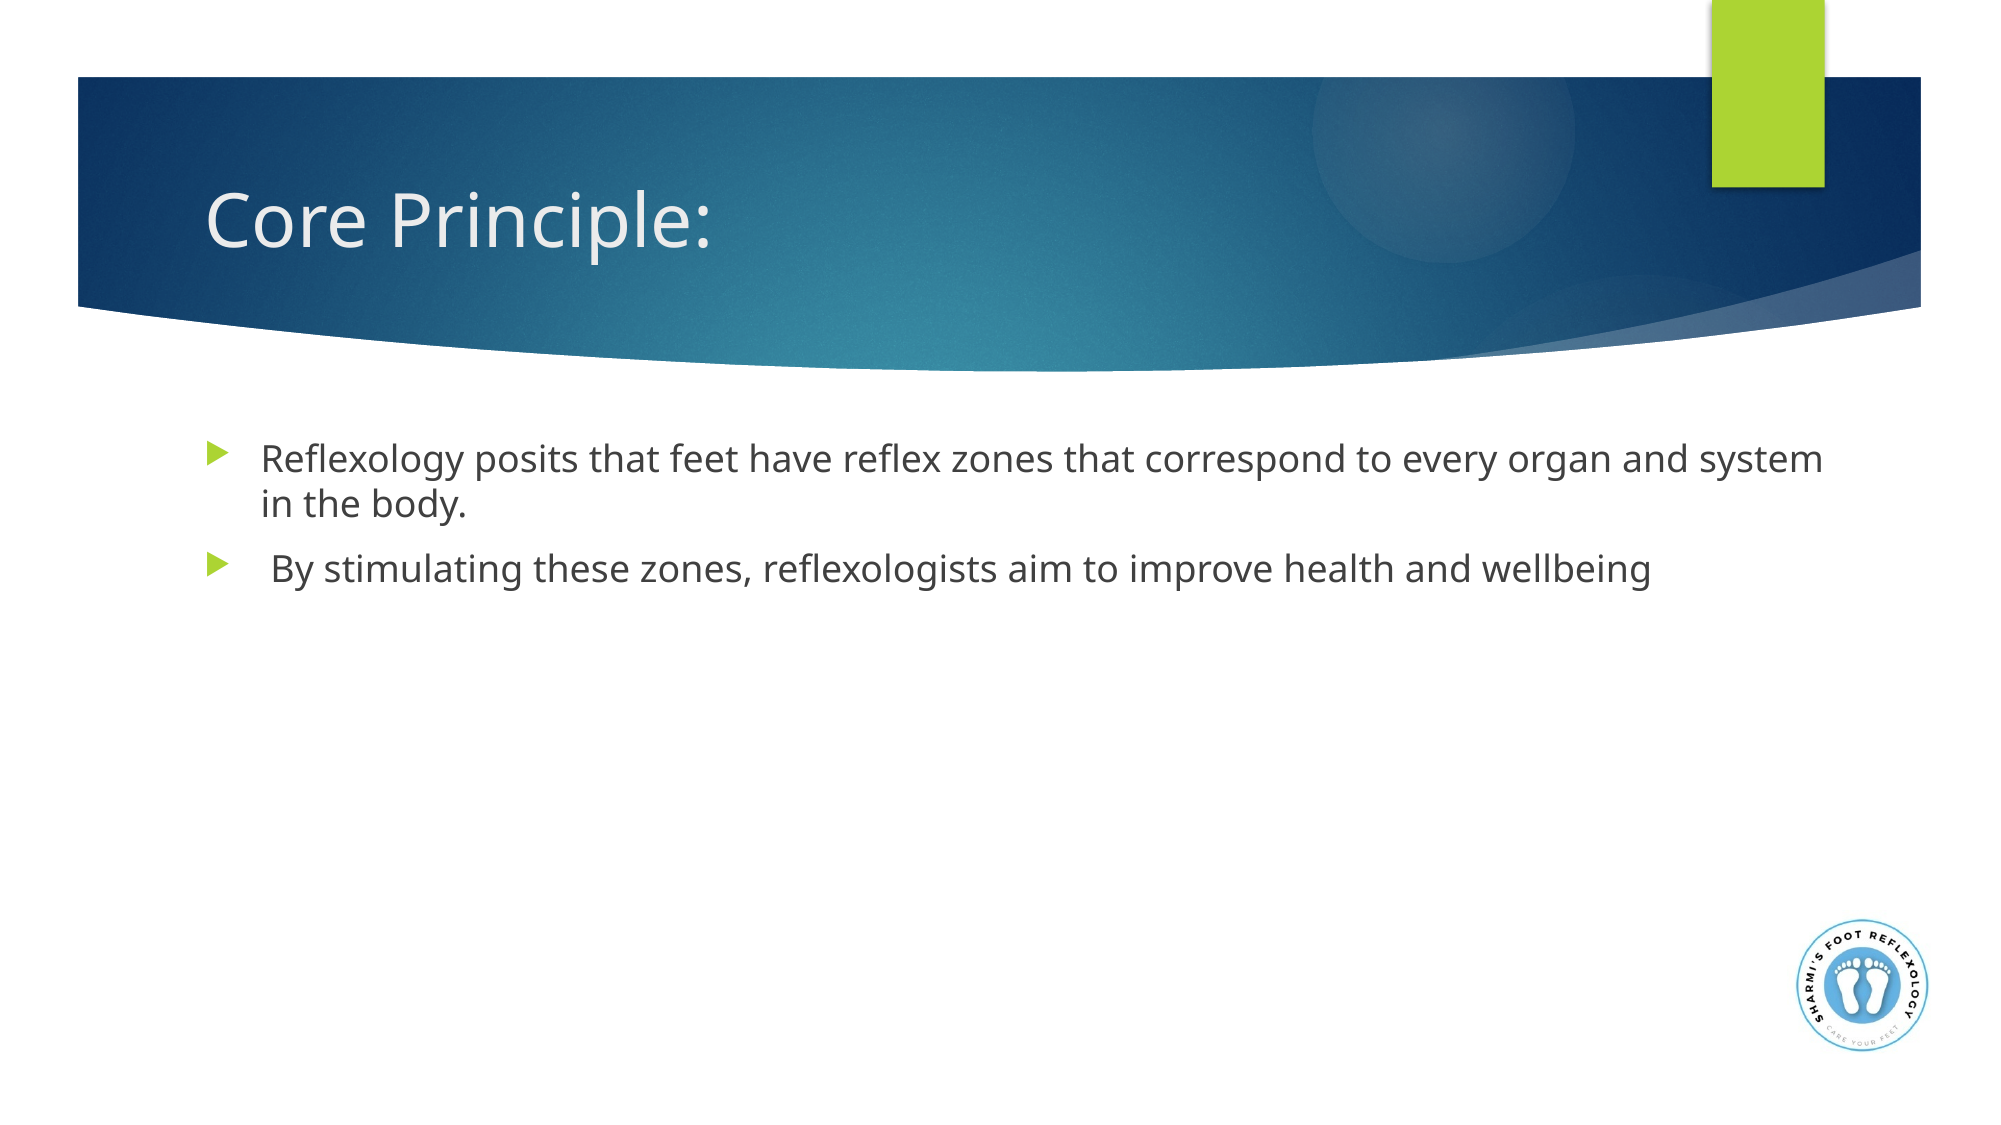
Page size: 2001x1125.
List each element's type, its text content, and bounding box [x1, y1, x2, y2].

list Reflexology posits that feet have reflex zones that correspond to every organ and system in the body. By stimulating these zones, reflexologists aim to improve health and wellbeing [189, 427, 1866, 988]
picture [1787, 910, 1937, 1060]
title Core Principle: [189, 159, 1627, 276]
